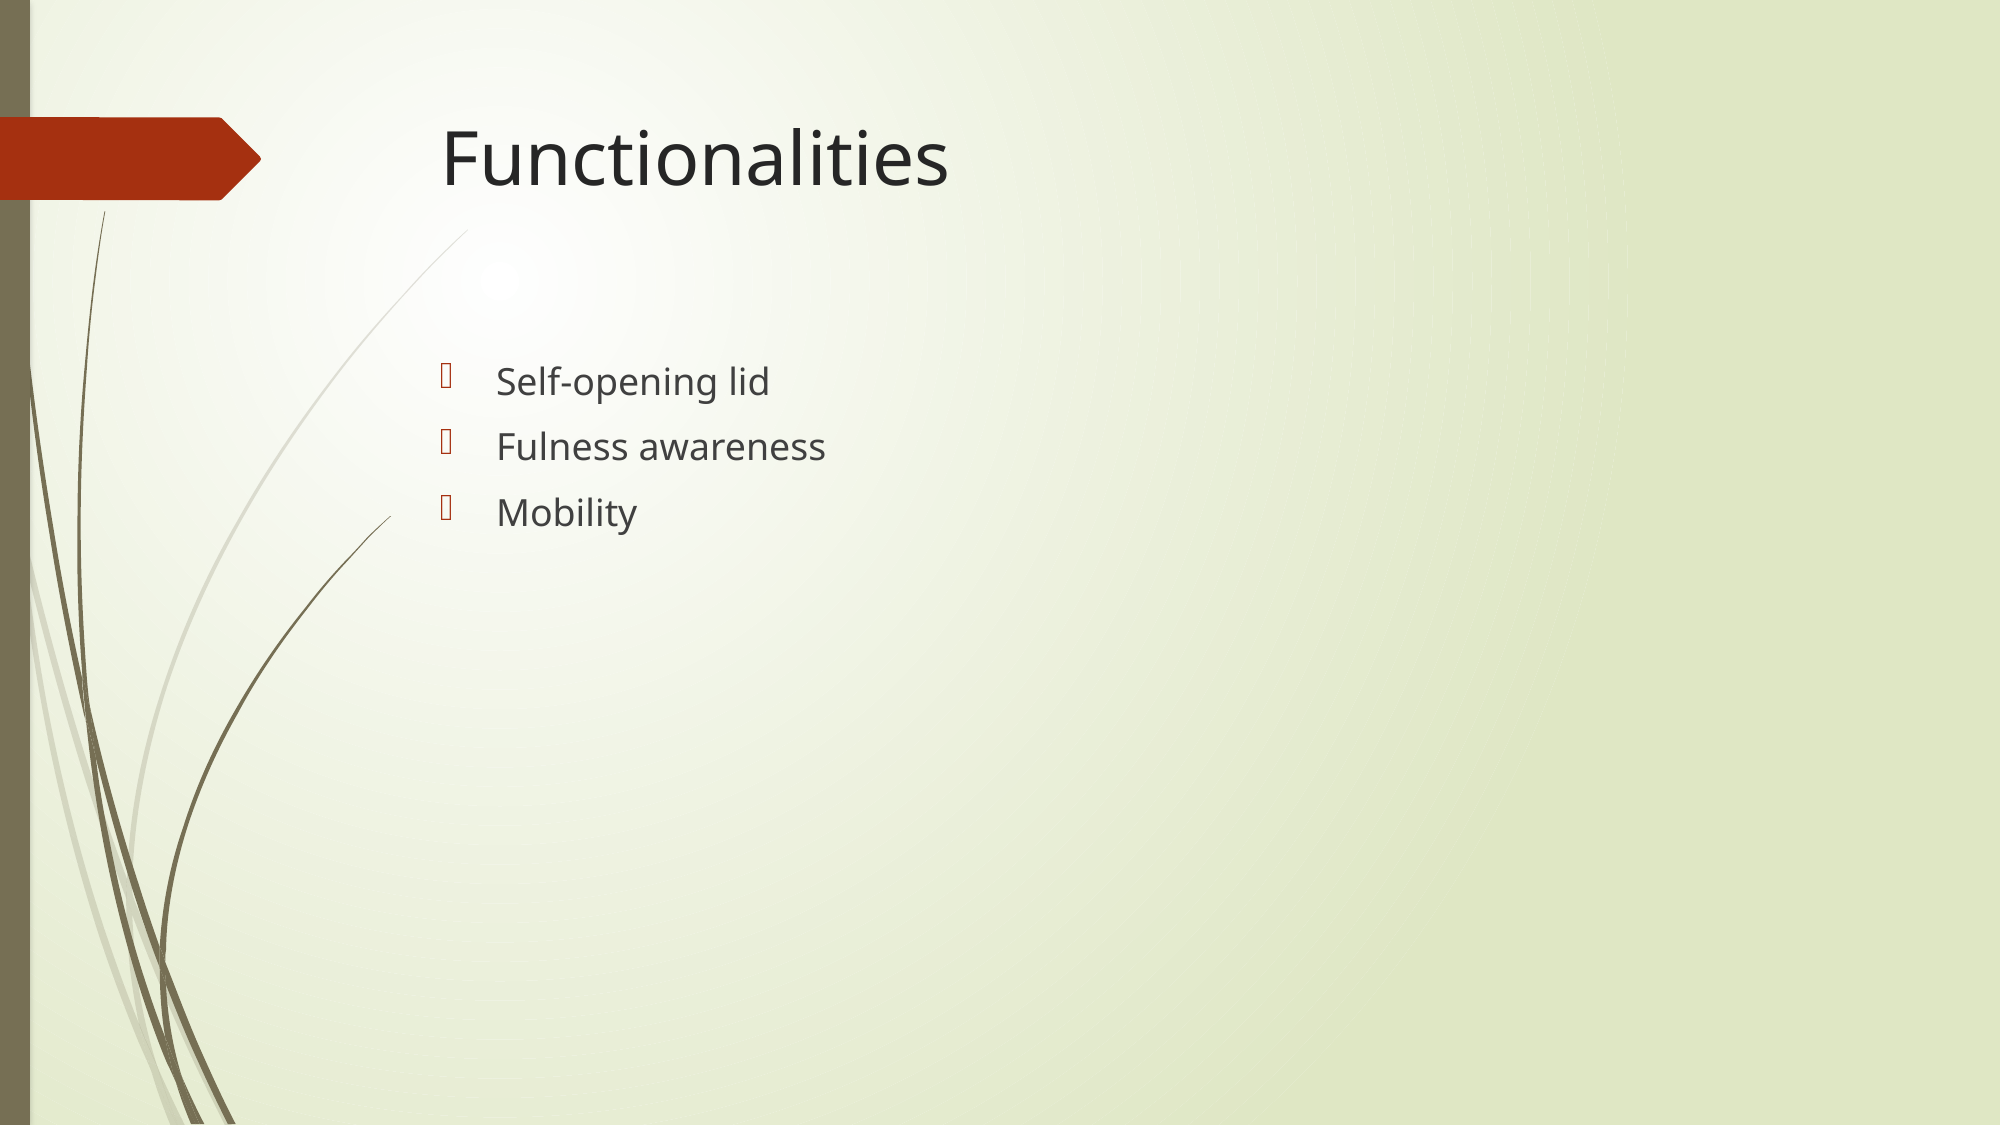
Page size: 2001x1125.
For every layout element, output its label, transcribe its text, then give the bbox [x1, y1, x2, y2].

list Self-opening lid Fulness awareness Mobility [424, 350, 1888, 970]
title Functionalities [425, 102, 1888, 313]
